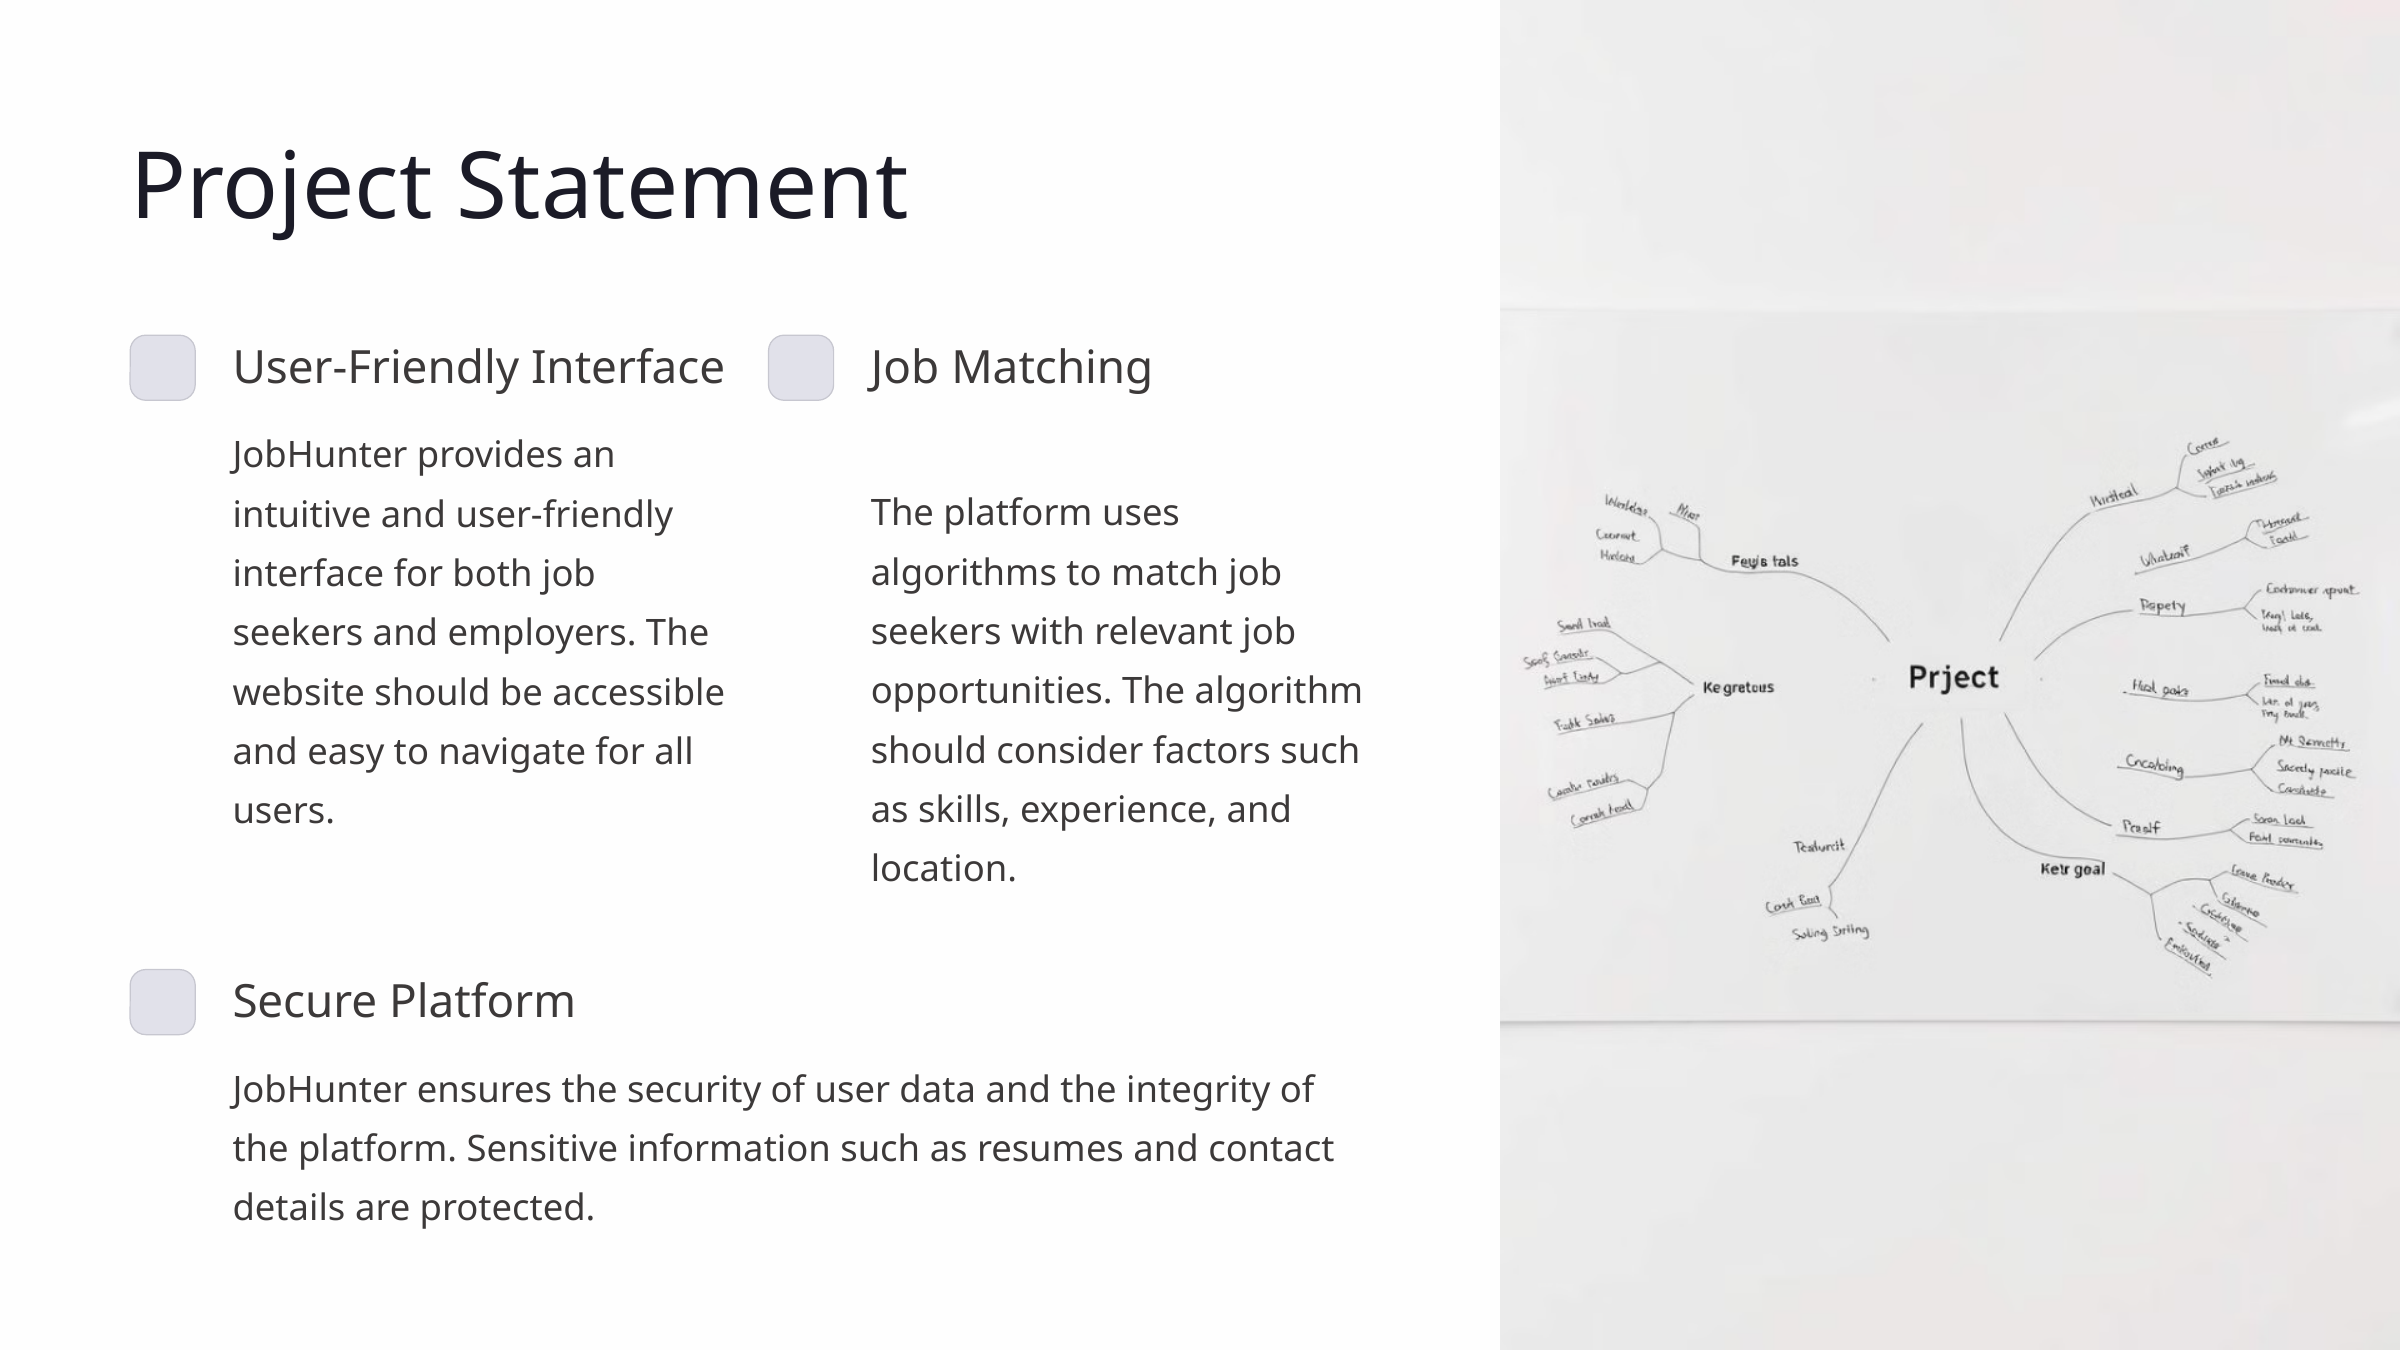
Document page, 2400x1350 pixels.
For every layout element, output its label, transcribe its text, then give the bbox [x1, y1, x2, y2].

text_box JobHunter ensures the security of user data and the integrity of the platform. Sensitive information such as resumes and contact details are protected. [232, 1050, 1370, 1229]
text_box Project Statement [130, 121, 1061, 238]
text_box [130, 969, 196, 1035]
picture [1499, 0, 2400, 1350]
text_box [130, 335, 196, 401]
text_box [768, 335, 834, 401]
text_box JobHunter provides an intuitive and user-friendly interface for both job seekers and employers. The website should be accessible and easy to navigate for all users. [232, 415, 732, 773]
text_box Job Matching [870, 335, 1370, 452]
text_box Secure Platform [232, 969, 698, 1028]
text_box The platform uses algorithms to match job seekers with relevant job opportunities. The algorithm should consider factors such as skills, experience, and location. [870, 473, 1370, 891]
text_box User-Friendly Interface [232, 335, 725, 394]
